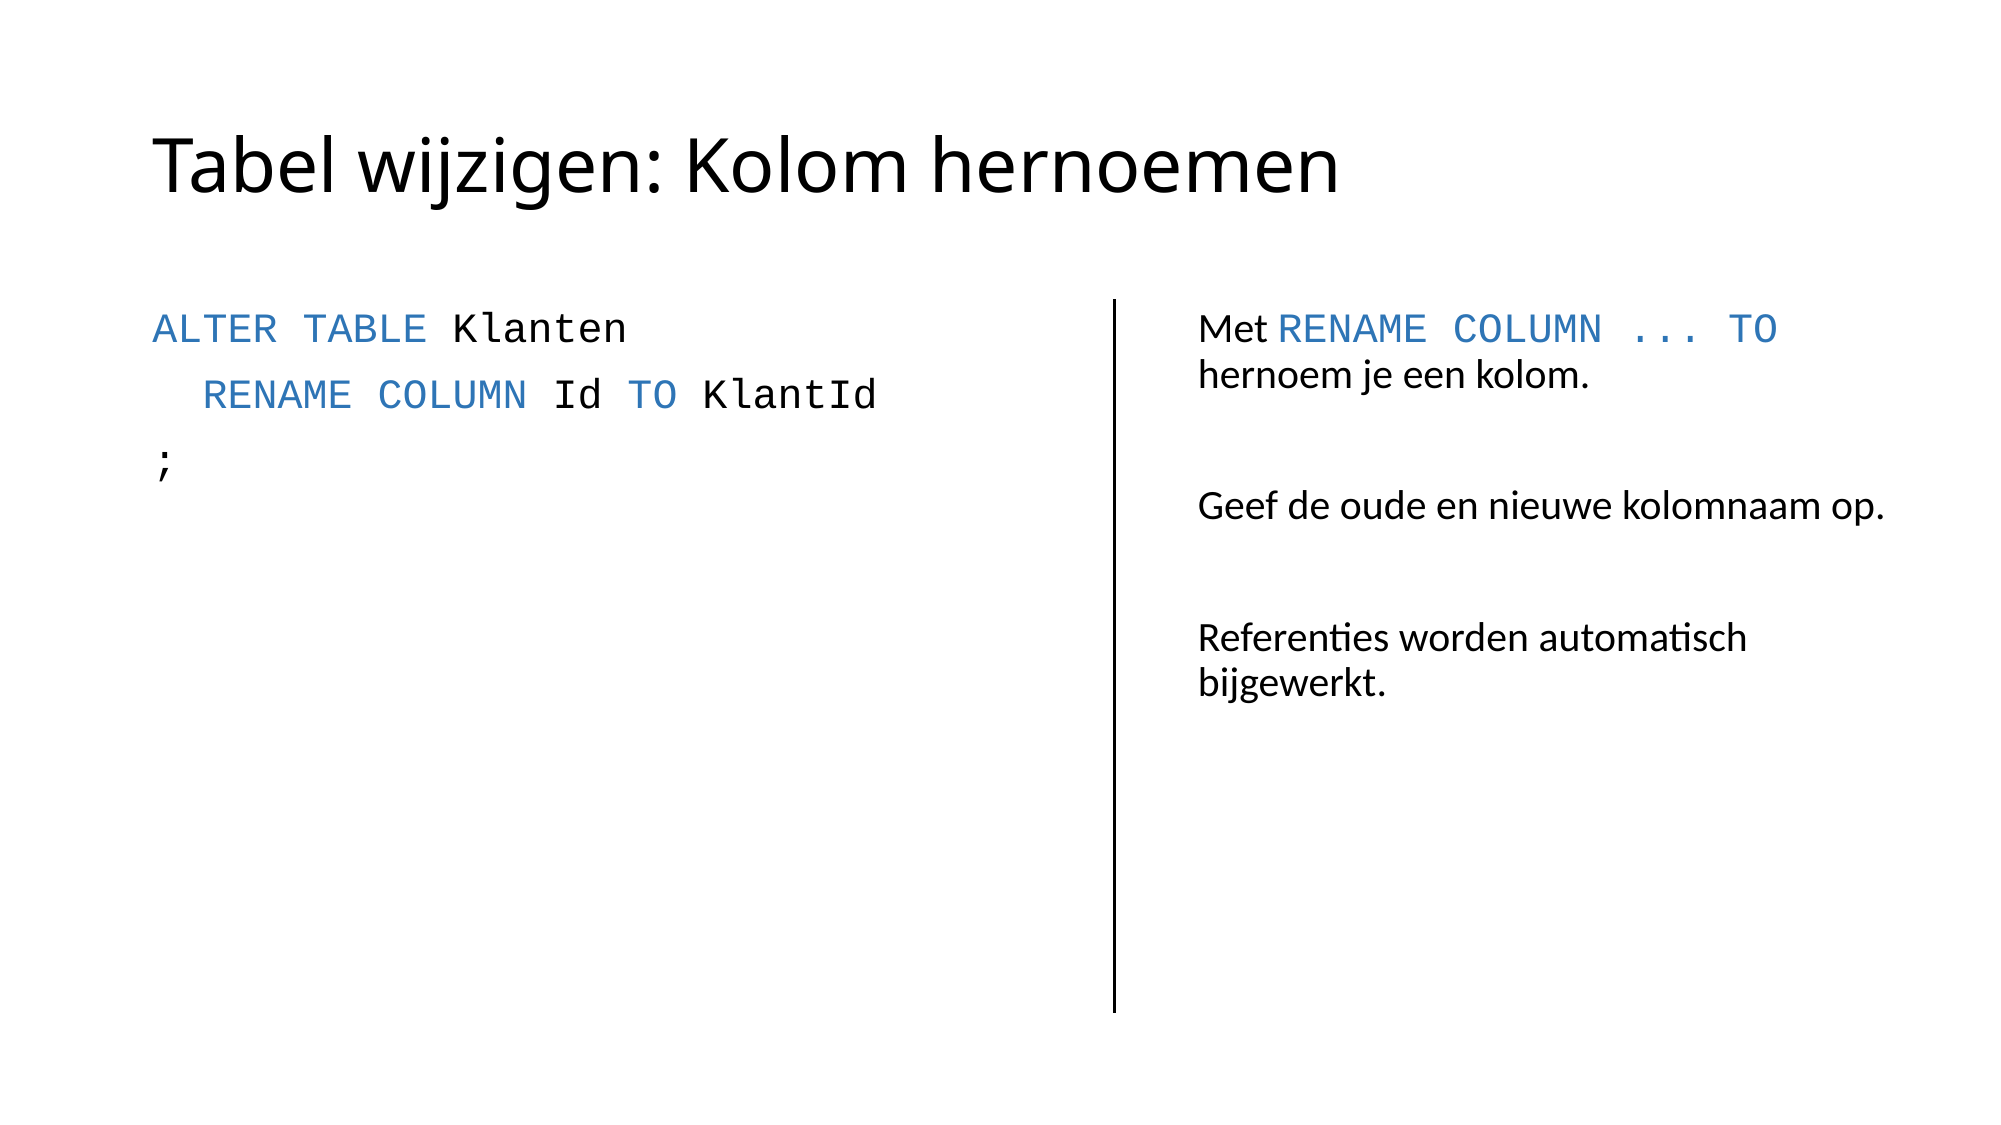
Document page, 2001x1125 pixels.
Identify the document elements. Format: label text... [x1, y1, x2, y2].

list ALTER TABLE Klanten RENAME COLUMN Id TO KlantId ; [137, 299, 961, 1014]
title Tabel wijzigen: Kolom hernoemen [137, 59, 1863, 278]
text_box Met RENAME COLUMN ... TO hernoem je een kolom. Geef de oude en nieuwe kolomnaam op. Referenties worden automatisch bijgewerkt. [1182, 299, 1917, 1014]
